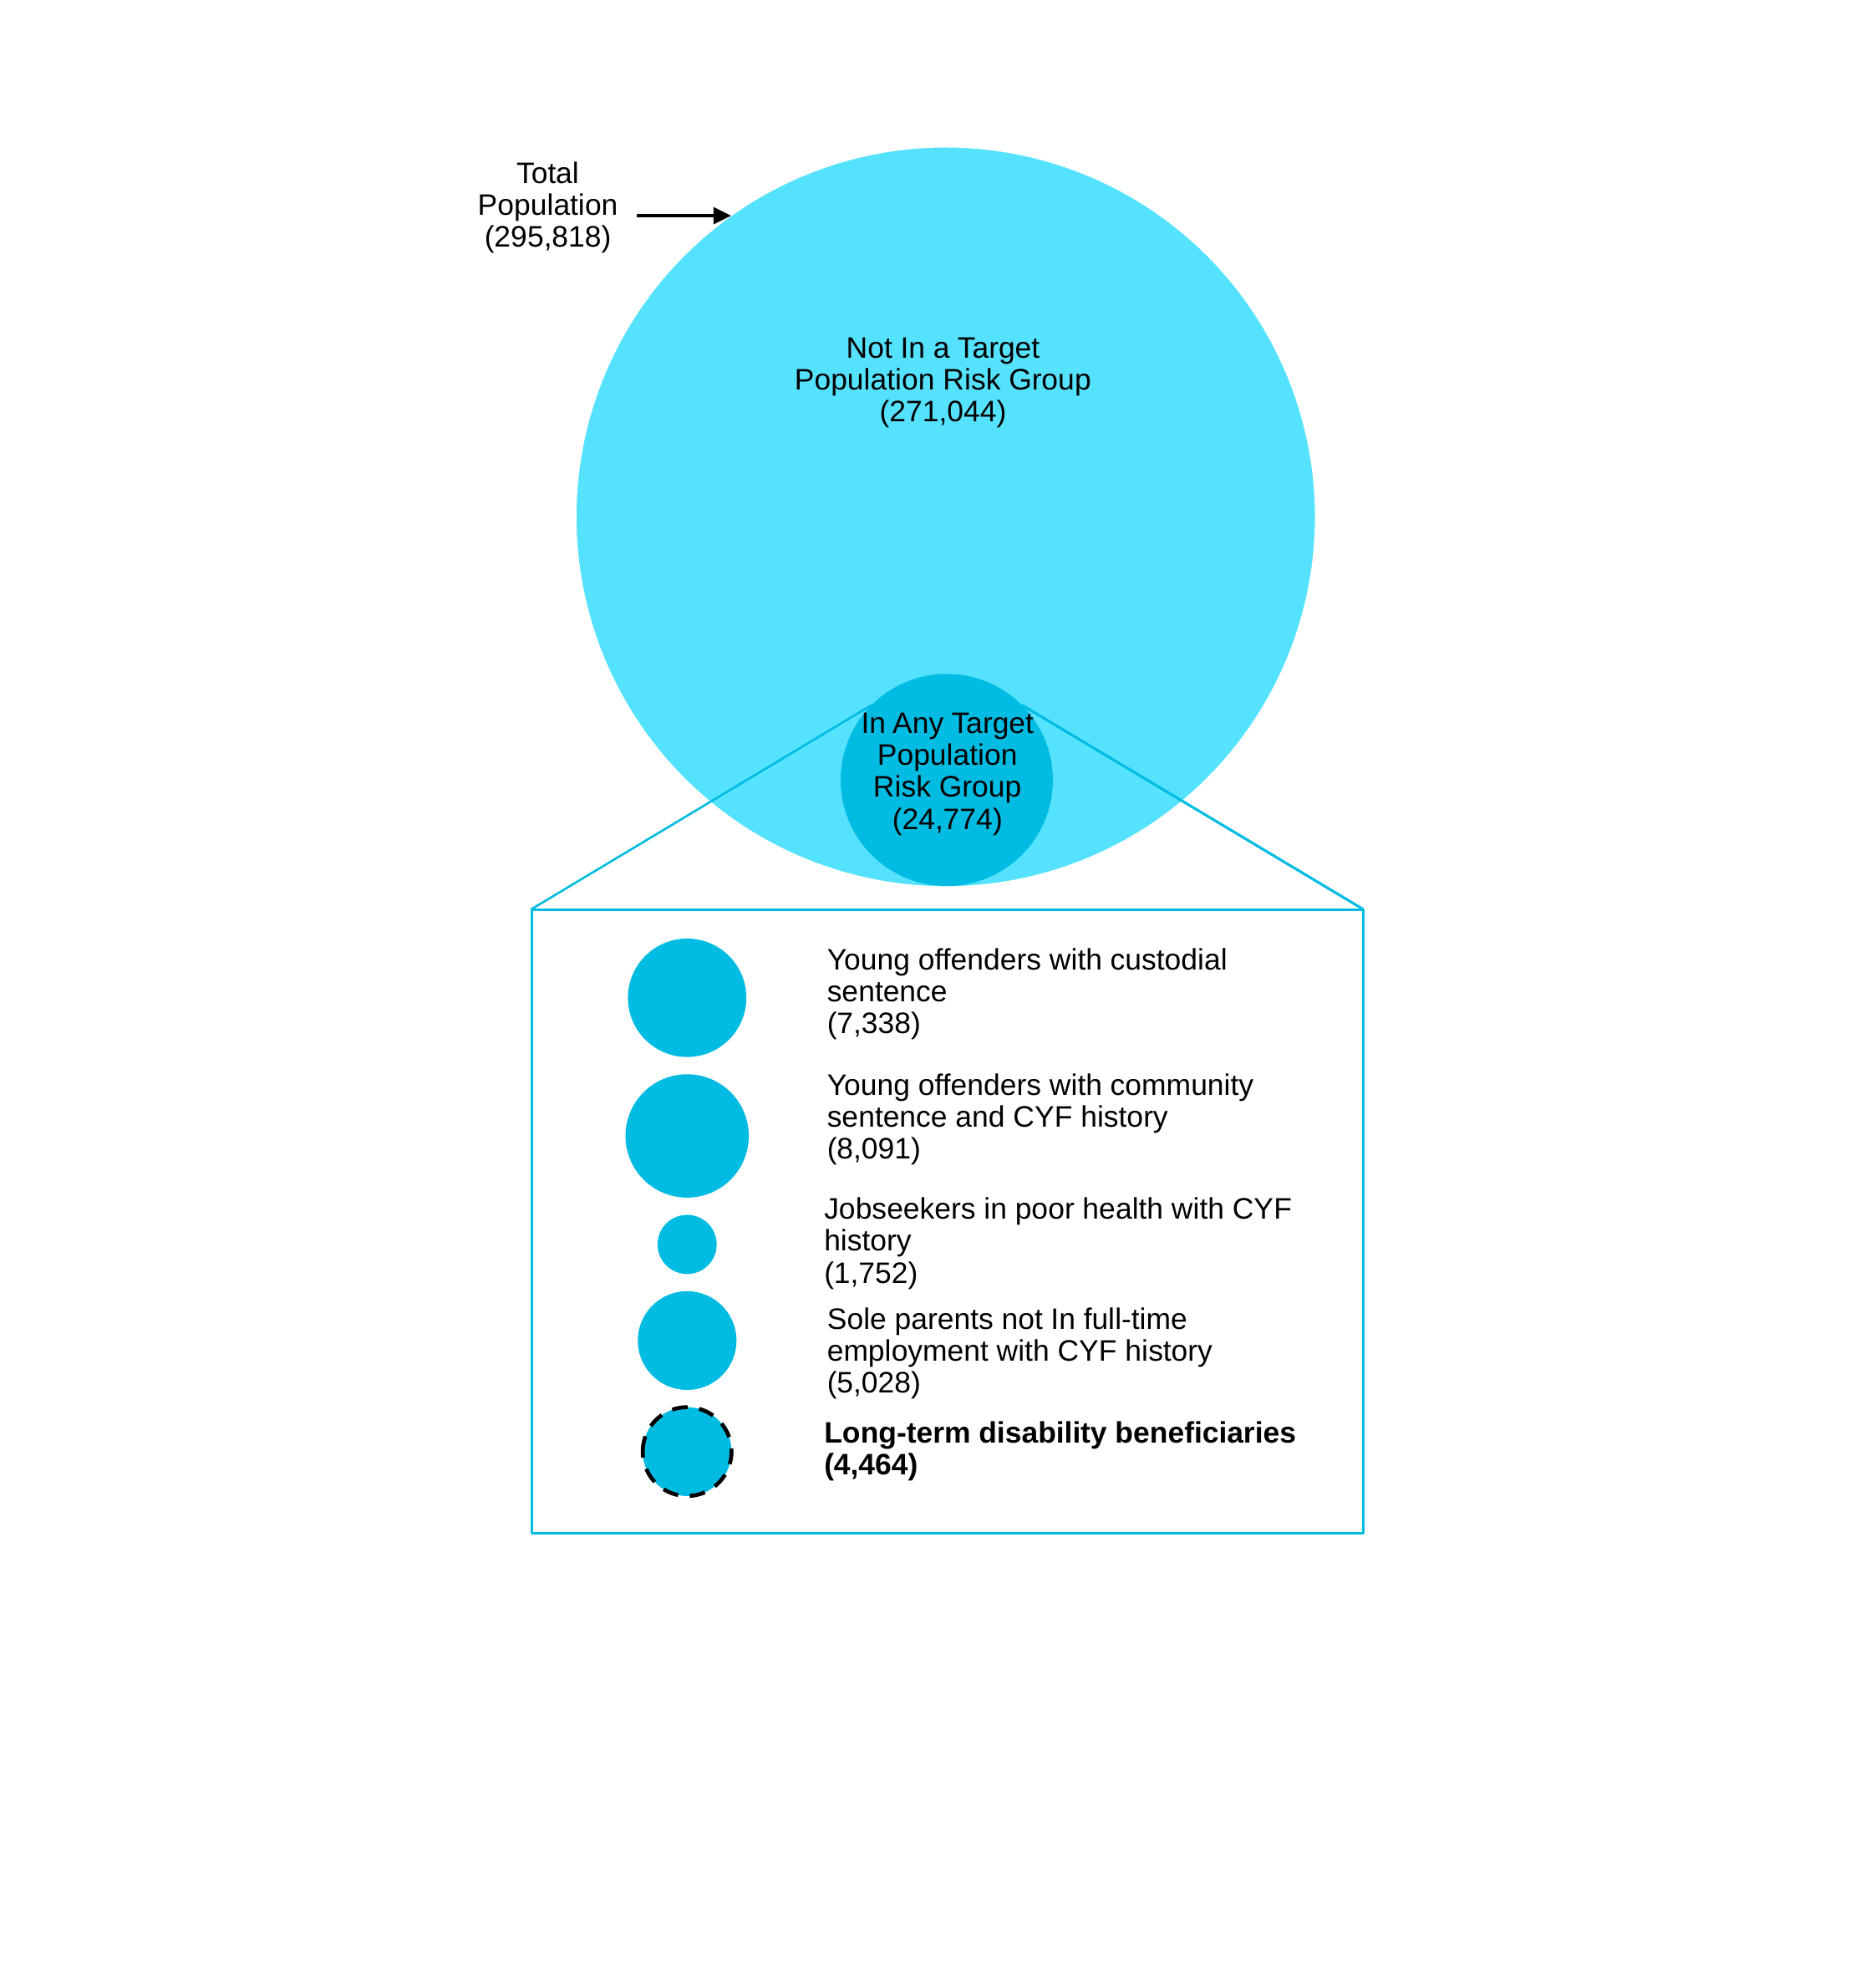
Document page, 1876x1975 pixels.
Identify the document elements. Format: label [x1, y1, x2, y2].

text_box [444, 146, 1364, 1534]
